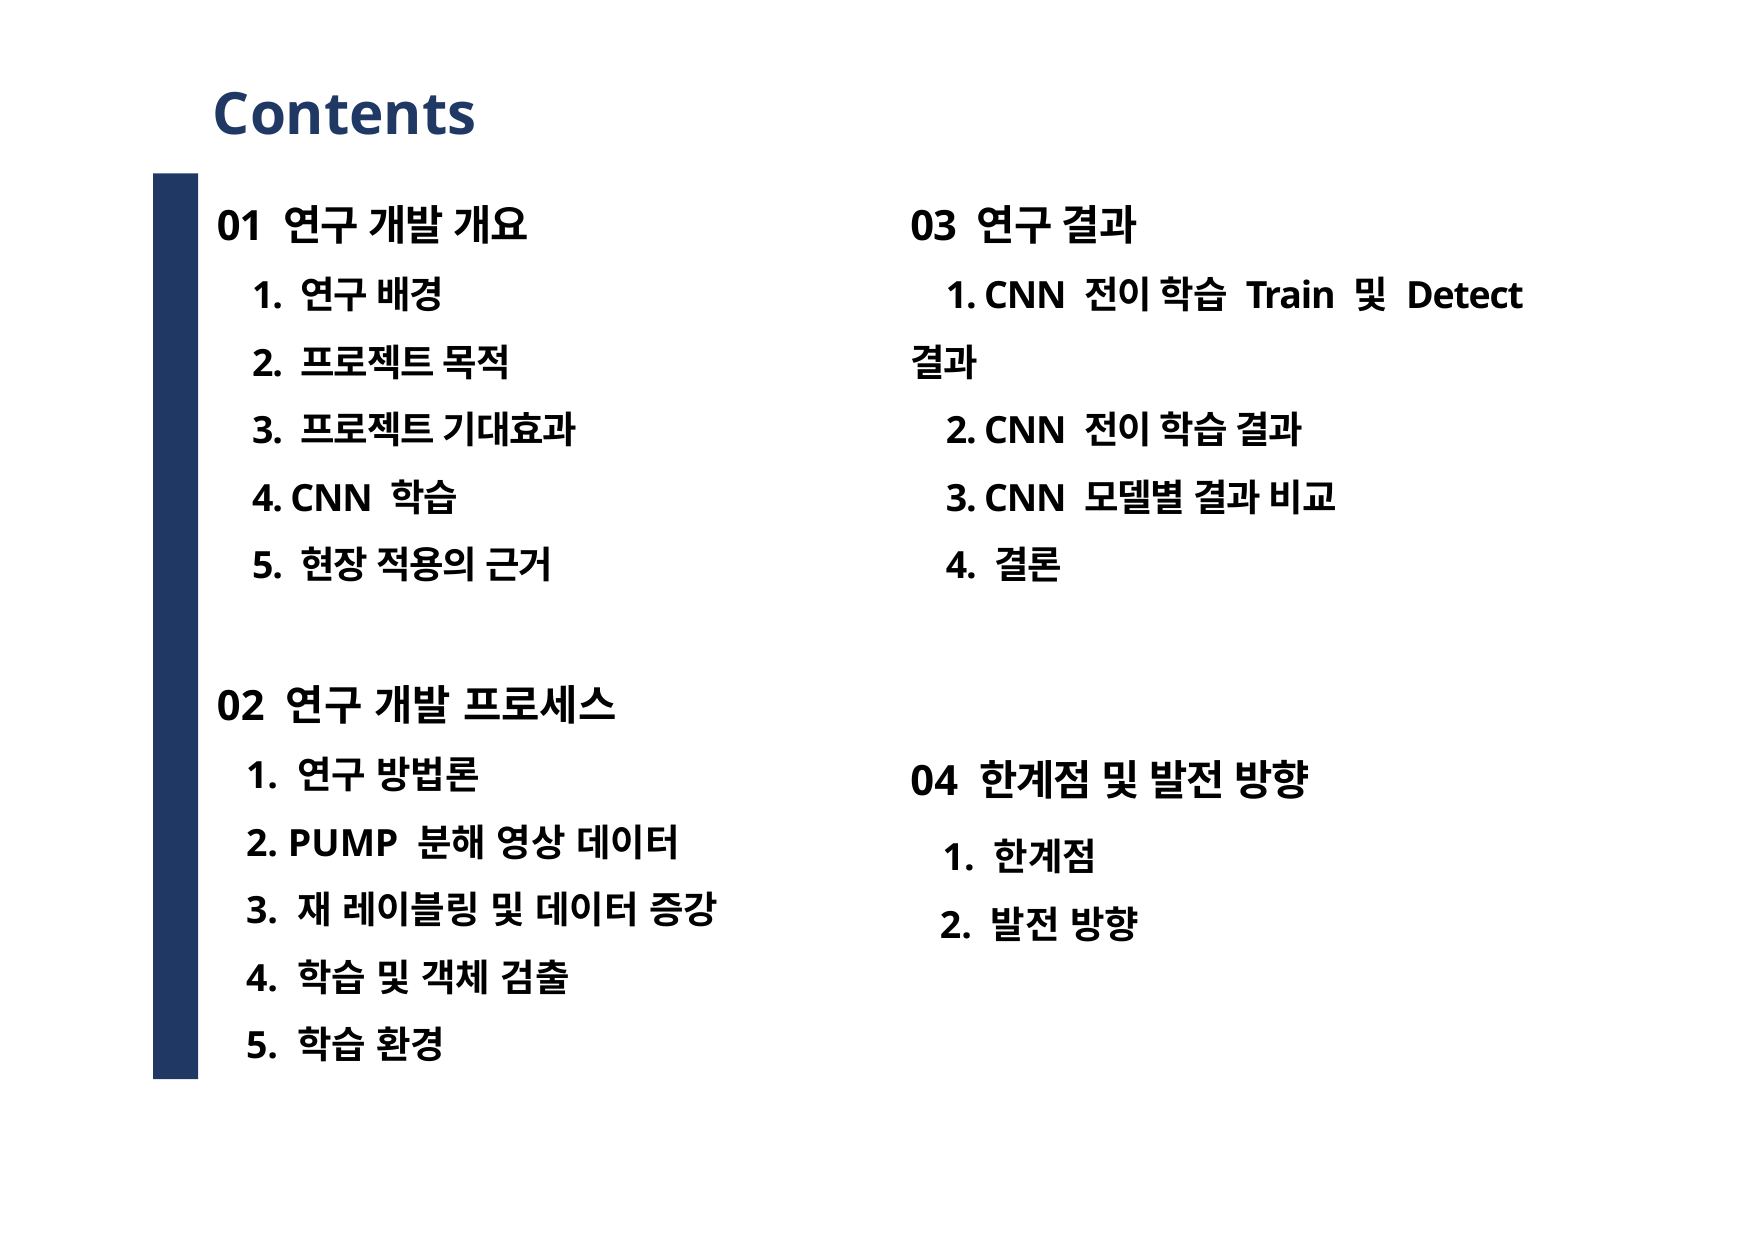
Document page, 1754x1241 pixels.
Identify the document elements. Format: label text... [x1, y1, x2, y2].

text_box 03 연구 결과 1. CNN 전이 학습 Train 및 Detect 결과 2. CNN 전이 학습 결과 3. CNN 모델별 결과 비교 4. 결론 04 한계점 및 발전 방향 1. 한계점 2. 발전 방향 [910, 173, 1601, 946]
text_box [152, 172, 199, 1080]
text_box Contents [198, 48, 599, 154]
text_box 01 연구 개발 개요 1. 연구 배경 2. 프로젝트 목적 3. 프로젝트 기대효과 4. CNN 학습 5. 현장 적용의 근거 02 연구 개발 프로세스 1. 연구 방법론 2. PUMP 분해 영상 데이터 3. 재 레이블링 및 데이터 증강 4. 학습 및 객체 검출 5. 학습 환경 [216, 173, 844, 1156]
